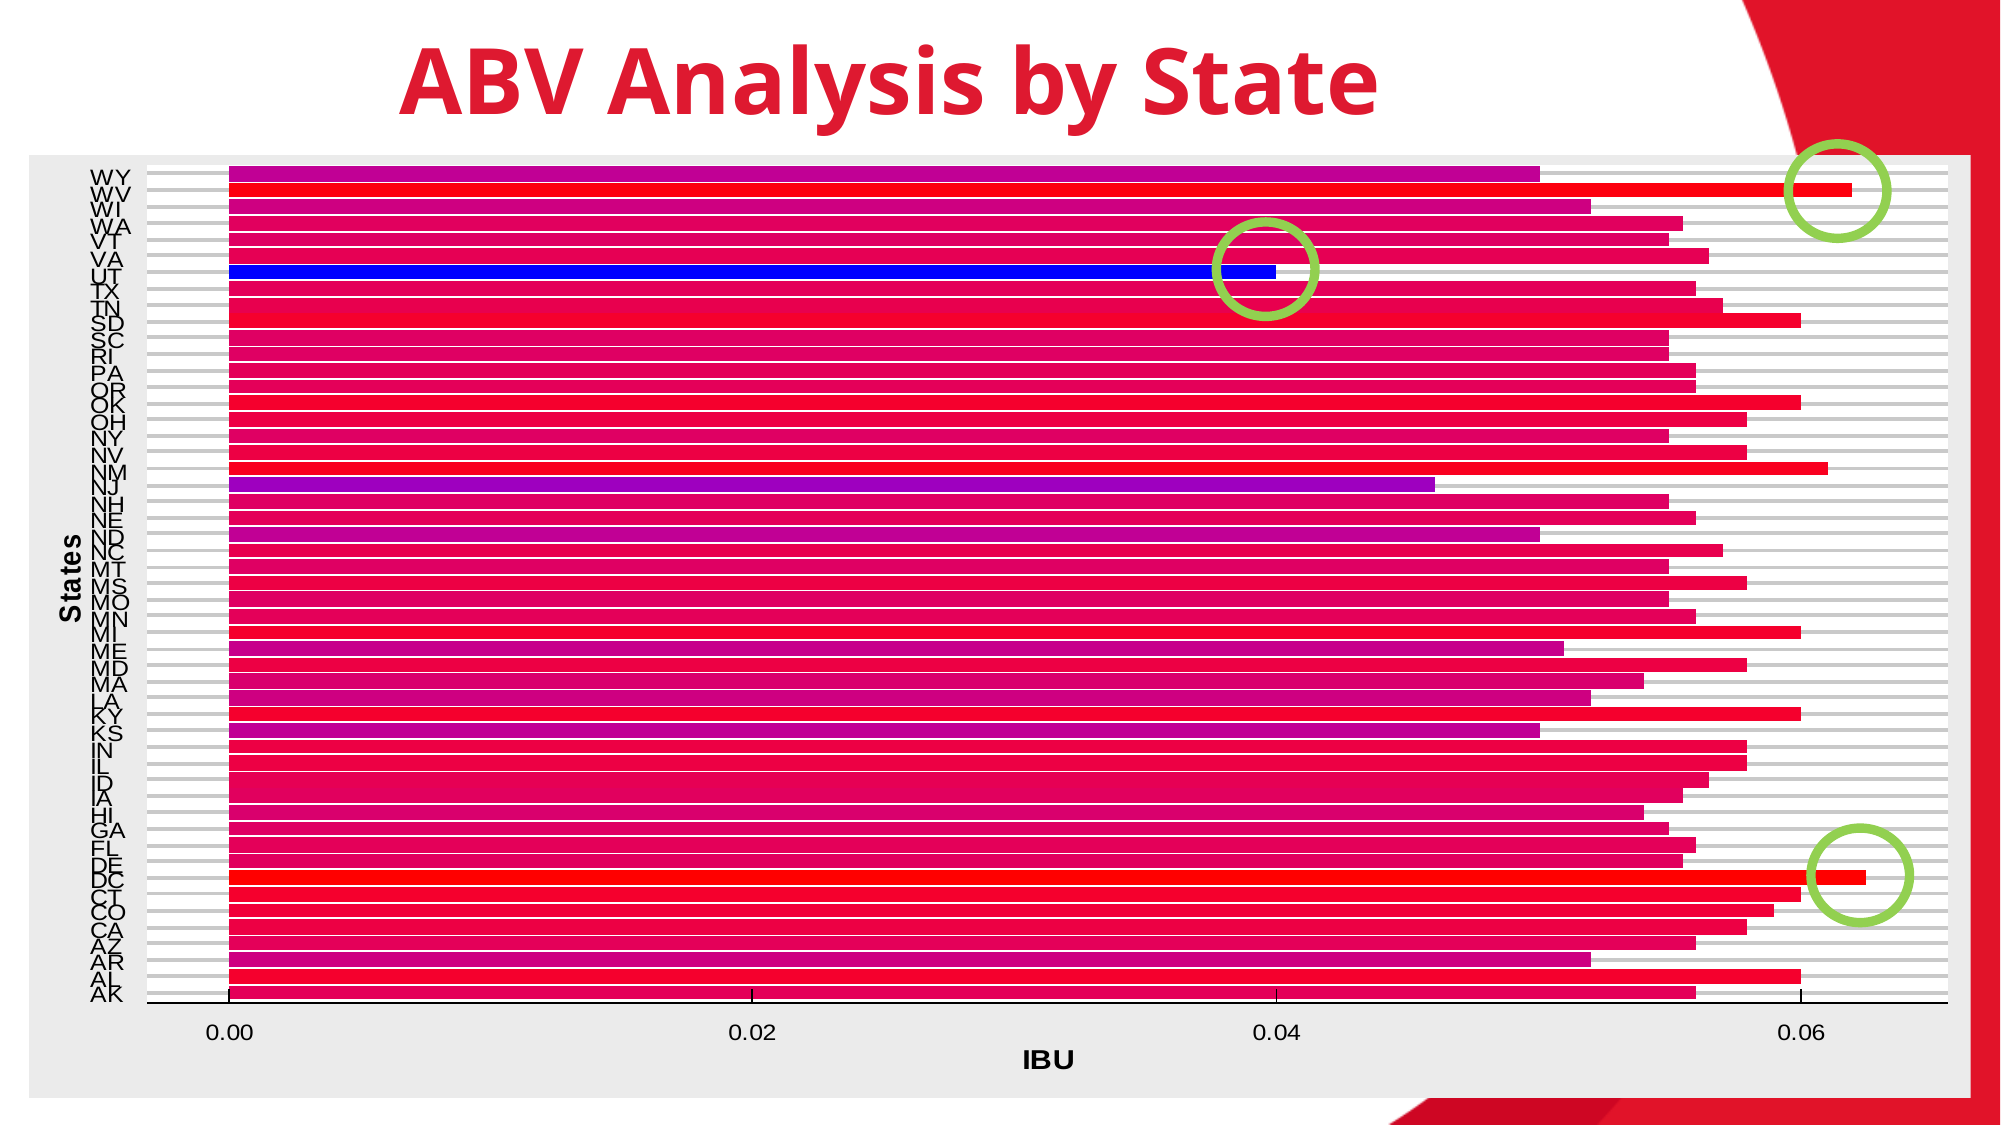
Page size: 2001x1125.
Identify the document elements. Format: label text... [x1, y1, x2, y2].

title ABV Analysis by State [66, 13, 1715, 155]
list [29, 155, 1971, 1099]
picture [0, 0, 2001, 1125]
text_box [1804, 142, 1872, 155]
